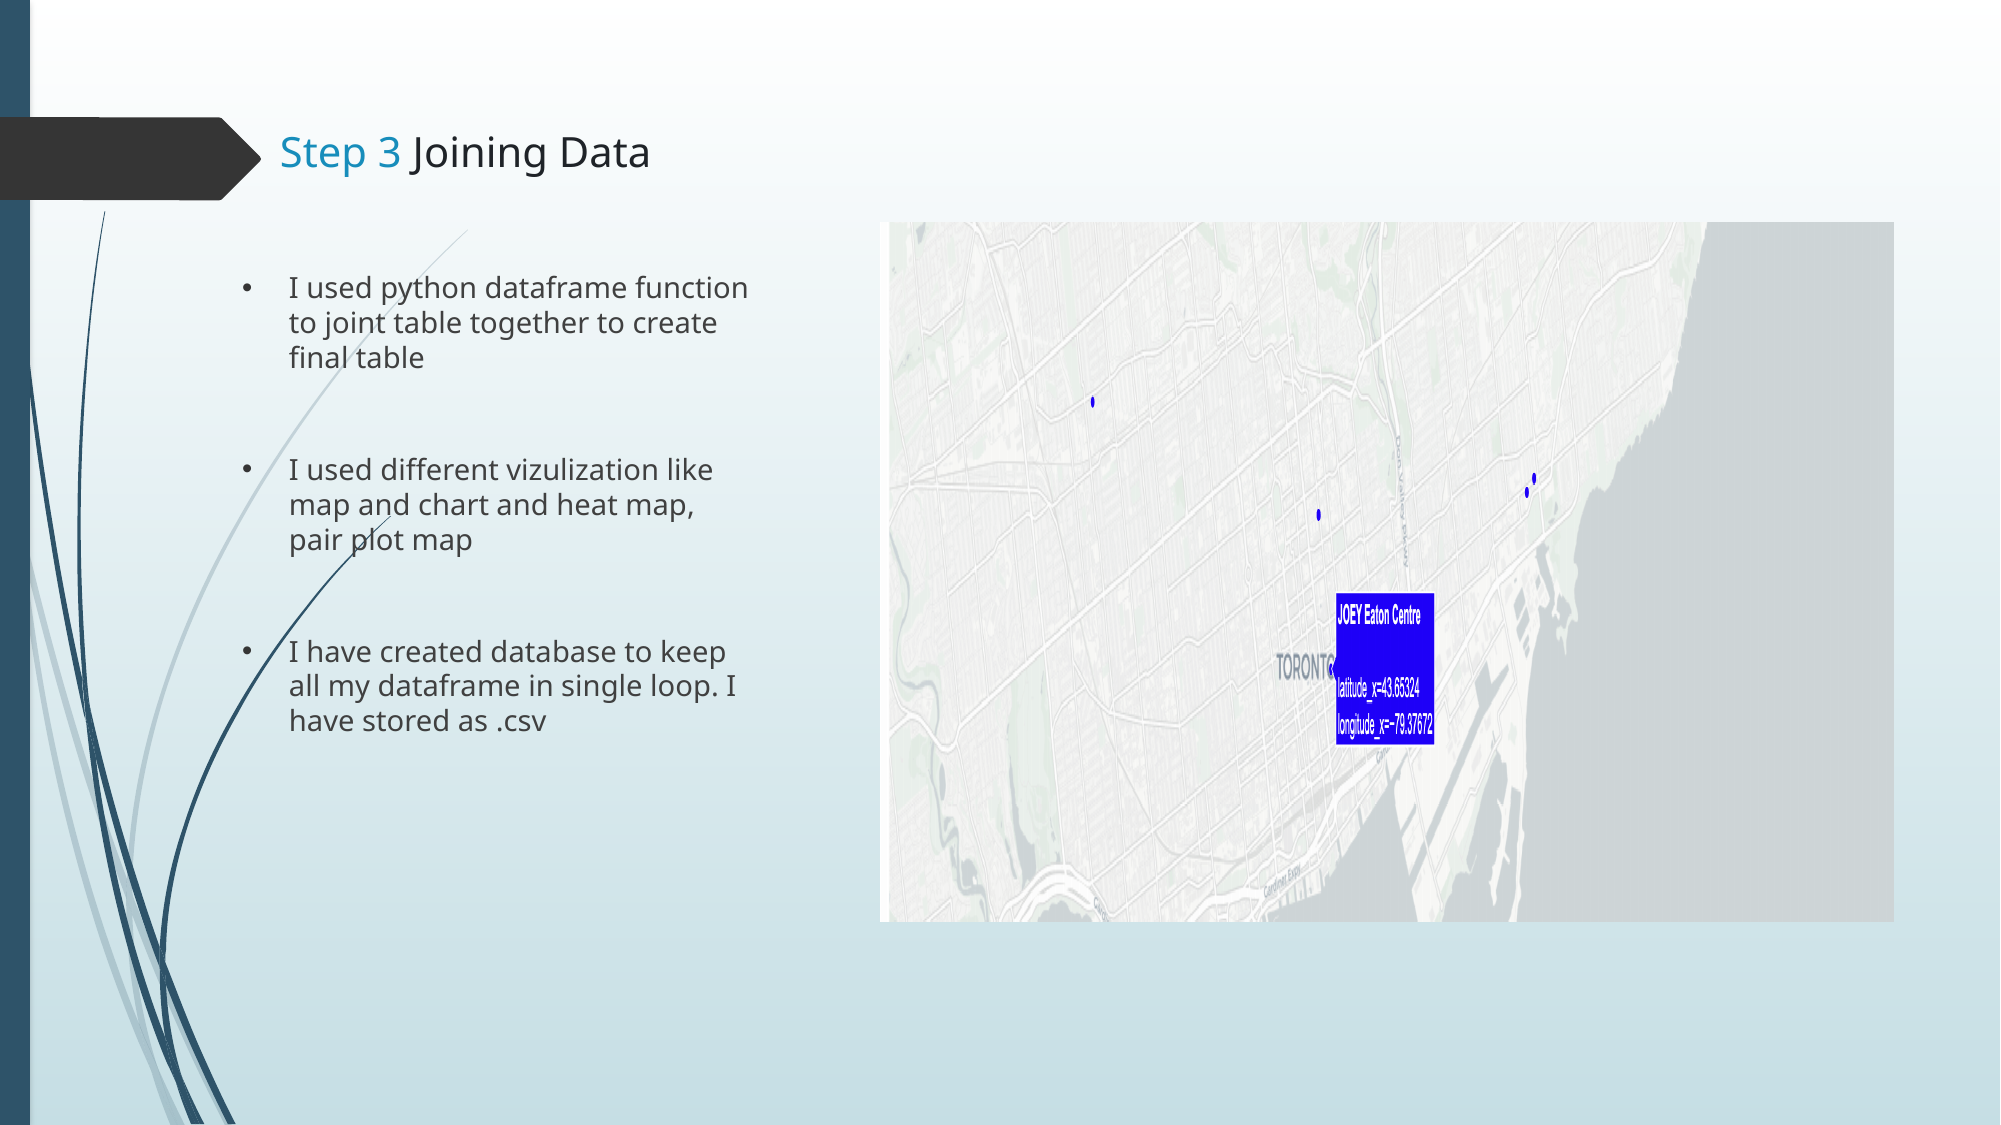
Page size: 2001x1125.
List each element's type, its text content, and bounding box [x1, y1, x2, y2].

title Step 3 Joining Data [265, 73, 748, 234]
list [880, 222, 1894, 922]
list I used python dataframe function to joint table together to create final table I used different vizulization like map and chart and heat map, pair plot map I have created database to keep all my dataframe in single loop. I have stored as .csv [227, 262, 767, 962]
